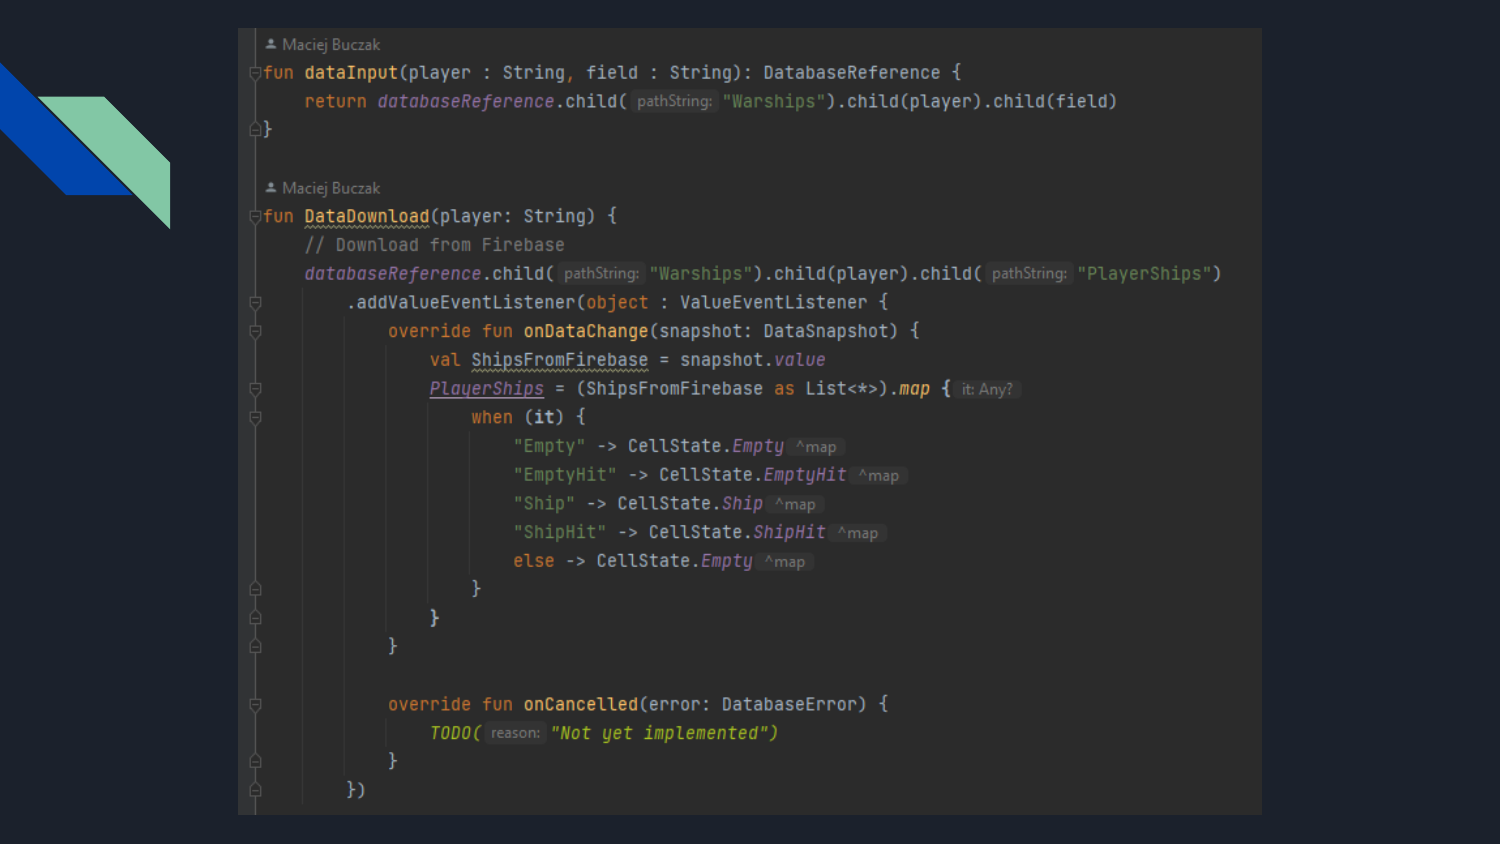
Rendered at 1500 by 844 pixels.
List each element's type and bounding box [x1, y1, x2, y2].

picture [238, 28, 1262, 815]
